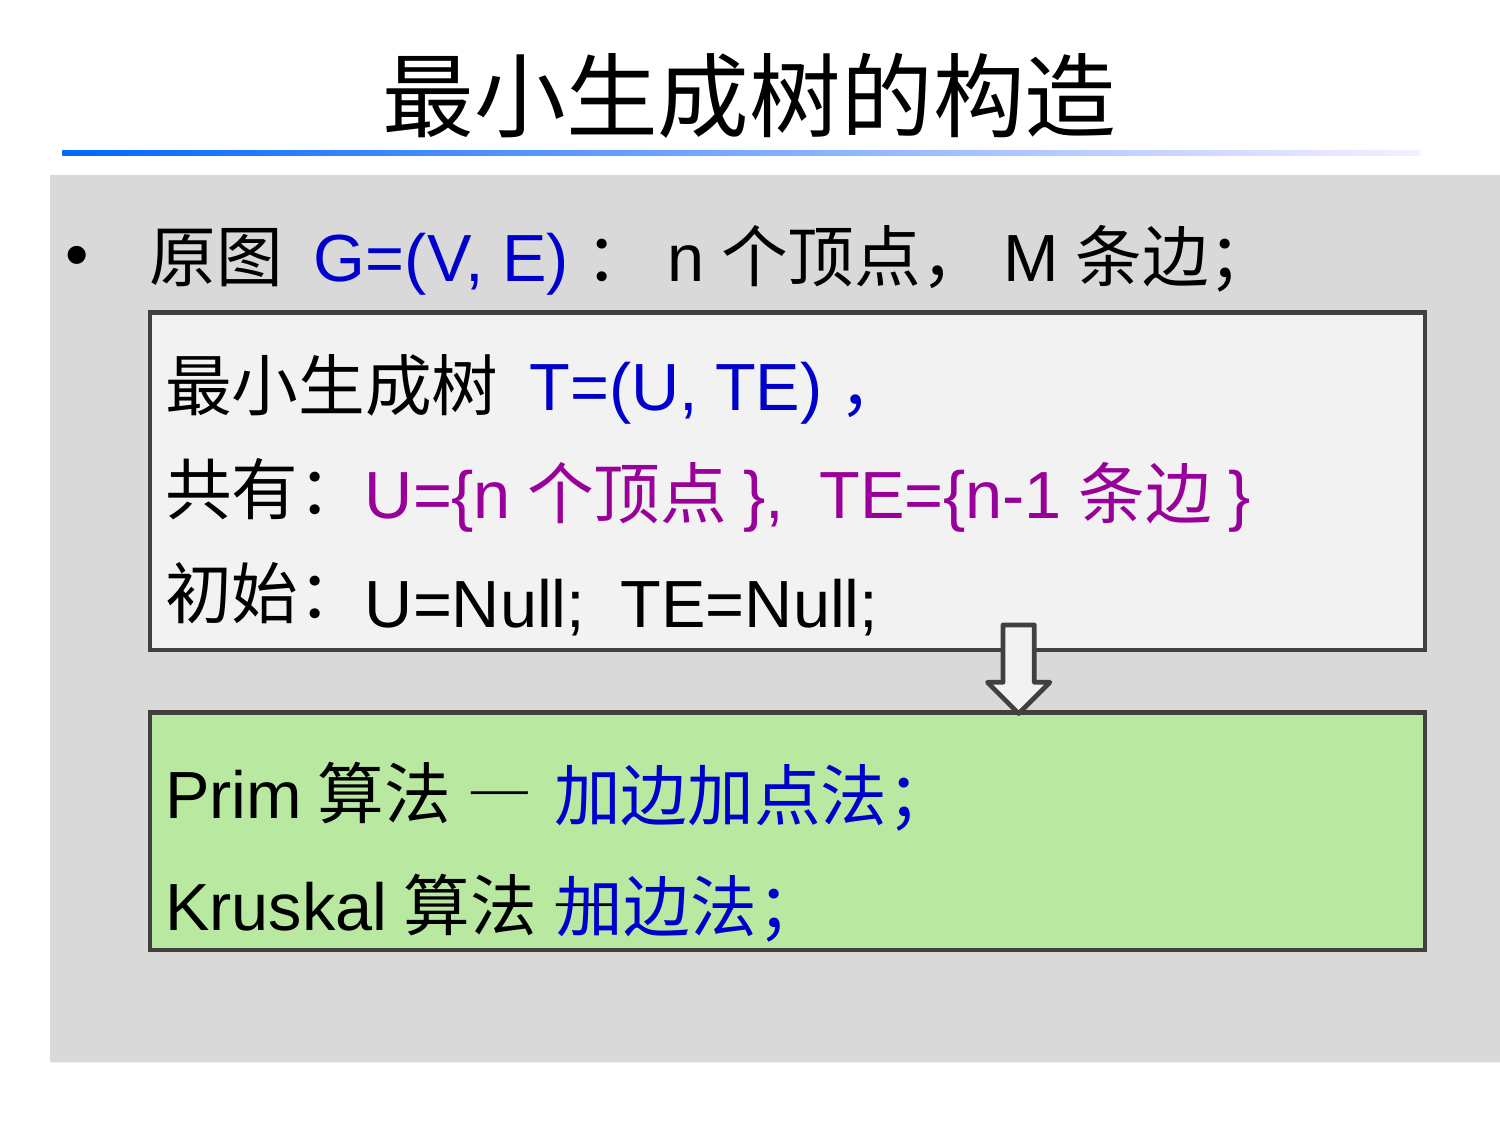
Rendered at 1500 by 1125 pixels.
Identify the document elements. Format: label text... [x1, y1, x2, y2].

text_box 加边法； [542, 825, 1008, 952]
text_box [62, 149, 1421, 156]
text_box U=Null; TE=Null; [349, 517, 1175, 649]
text_box 原图 G=(V, E)：n个顶点，M条边； [50, 174, 1500, 1063]
text_box [987, 649, 1050, 714]
text_box U={n个顶点}, TE={n-1条边} [349, 424, 1413, 540]
title 最小生成树的构造 [74, 0, 1426, 188]
text_box Prim算法 — Kruskal算法 — [149, 712, 1425, 950]
text_box 最小生成树 T=(U, TE)， 共有： 初始： [149, 312, 1425, 650]
text_box 加边加点法； [539, 726, 970, 841]
